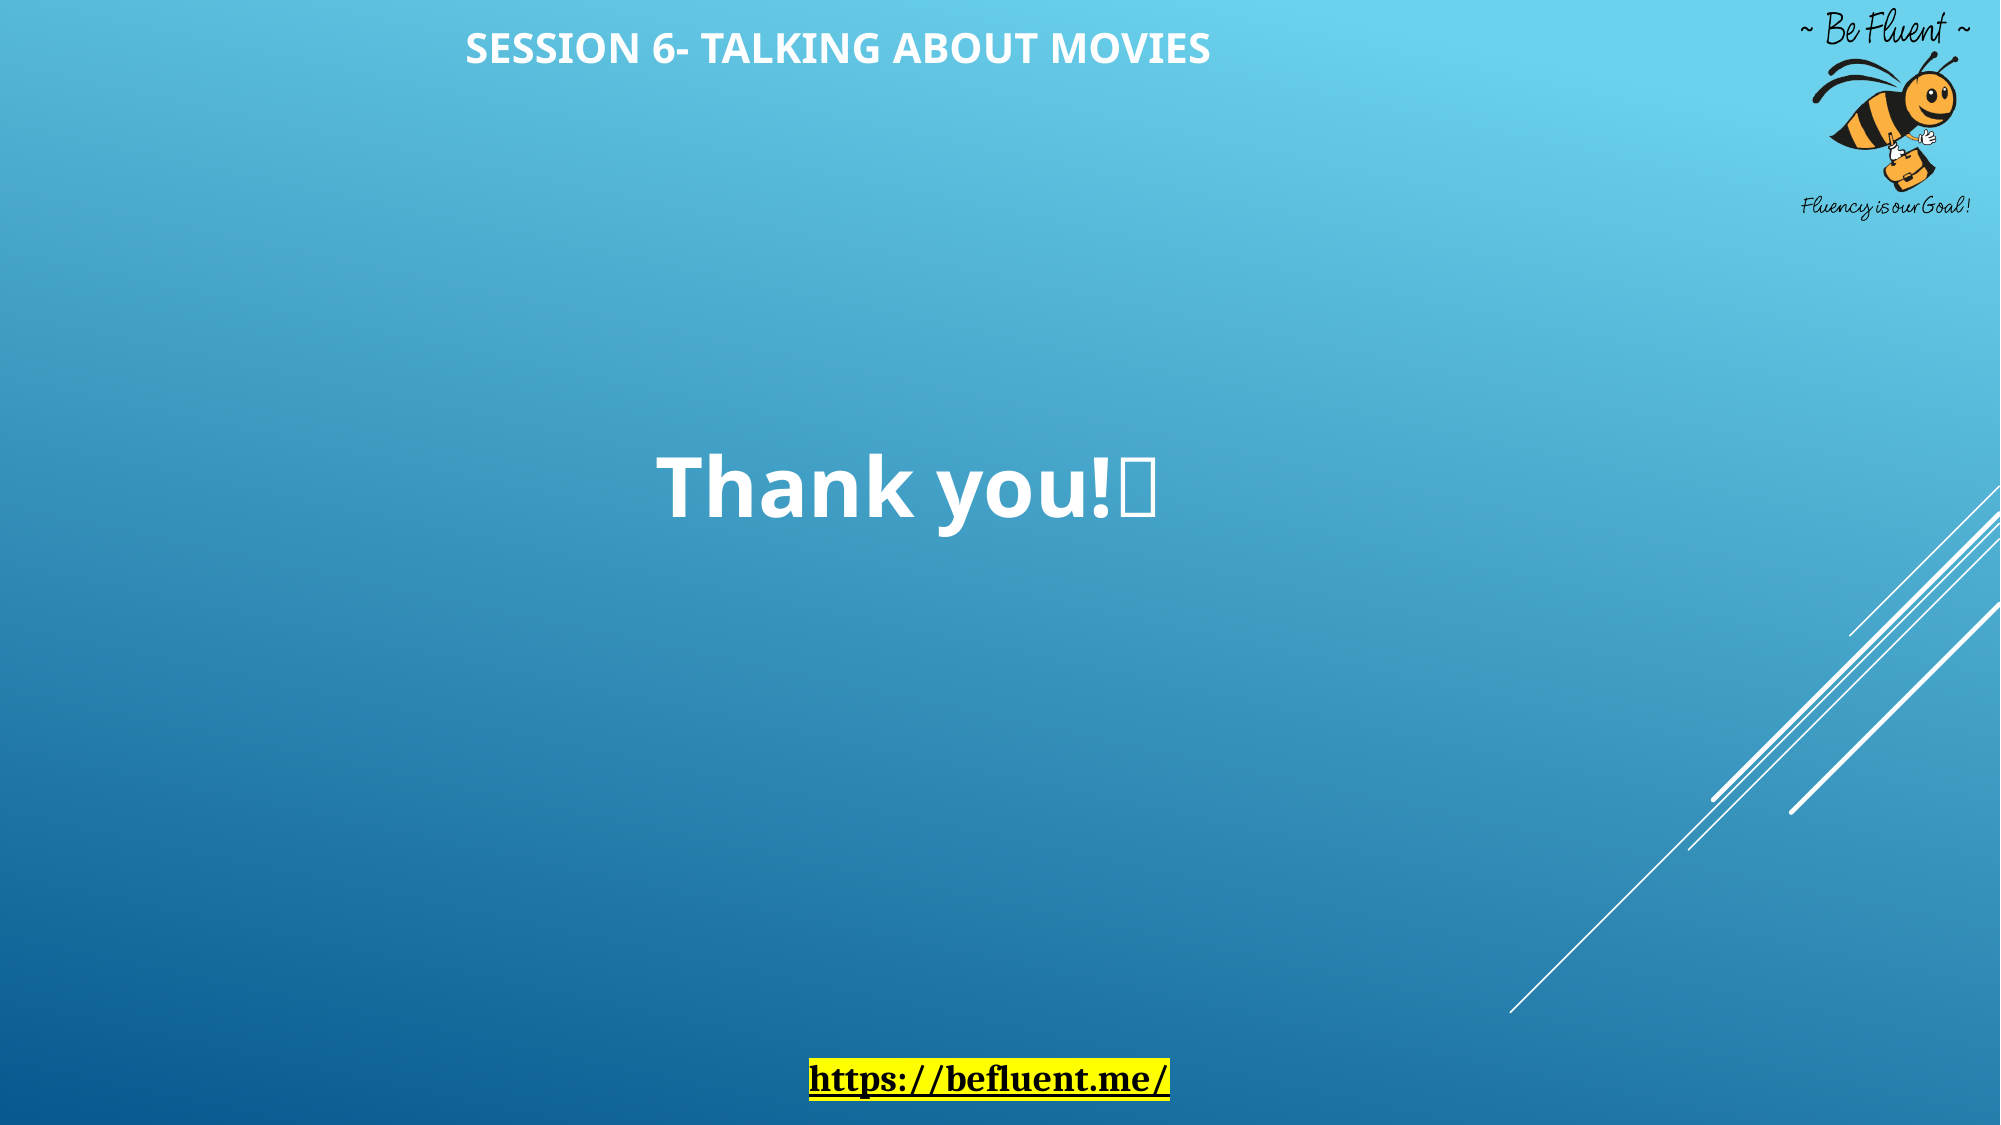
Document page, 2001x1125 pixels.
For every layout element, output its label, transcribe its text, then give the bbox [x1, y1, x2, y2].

text_box Thank you! [640, 426, 1899, 542]
picture [1796, 0, 2000, 229]
title Session 6- Talking about Movies [74, 0, 1603, 126]
list [24, 126, 1984, 1004]
text_box https://befluent.me/ [457, 1046, 1522, 1107]
